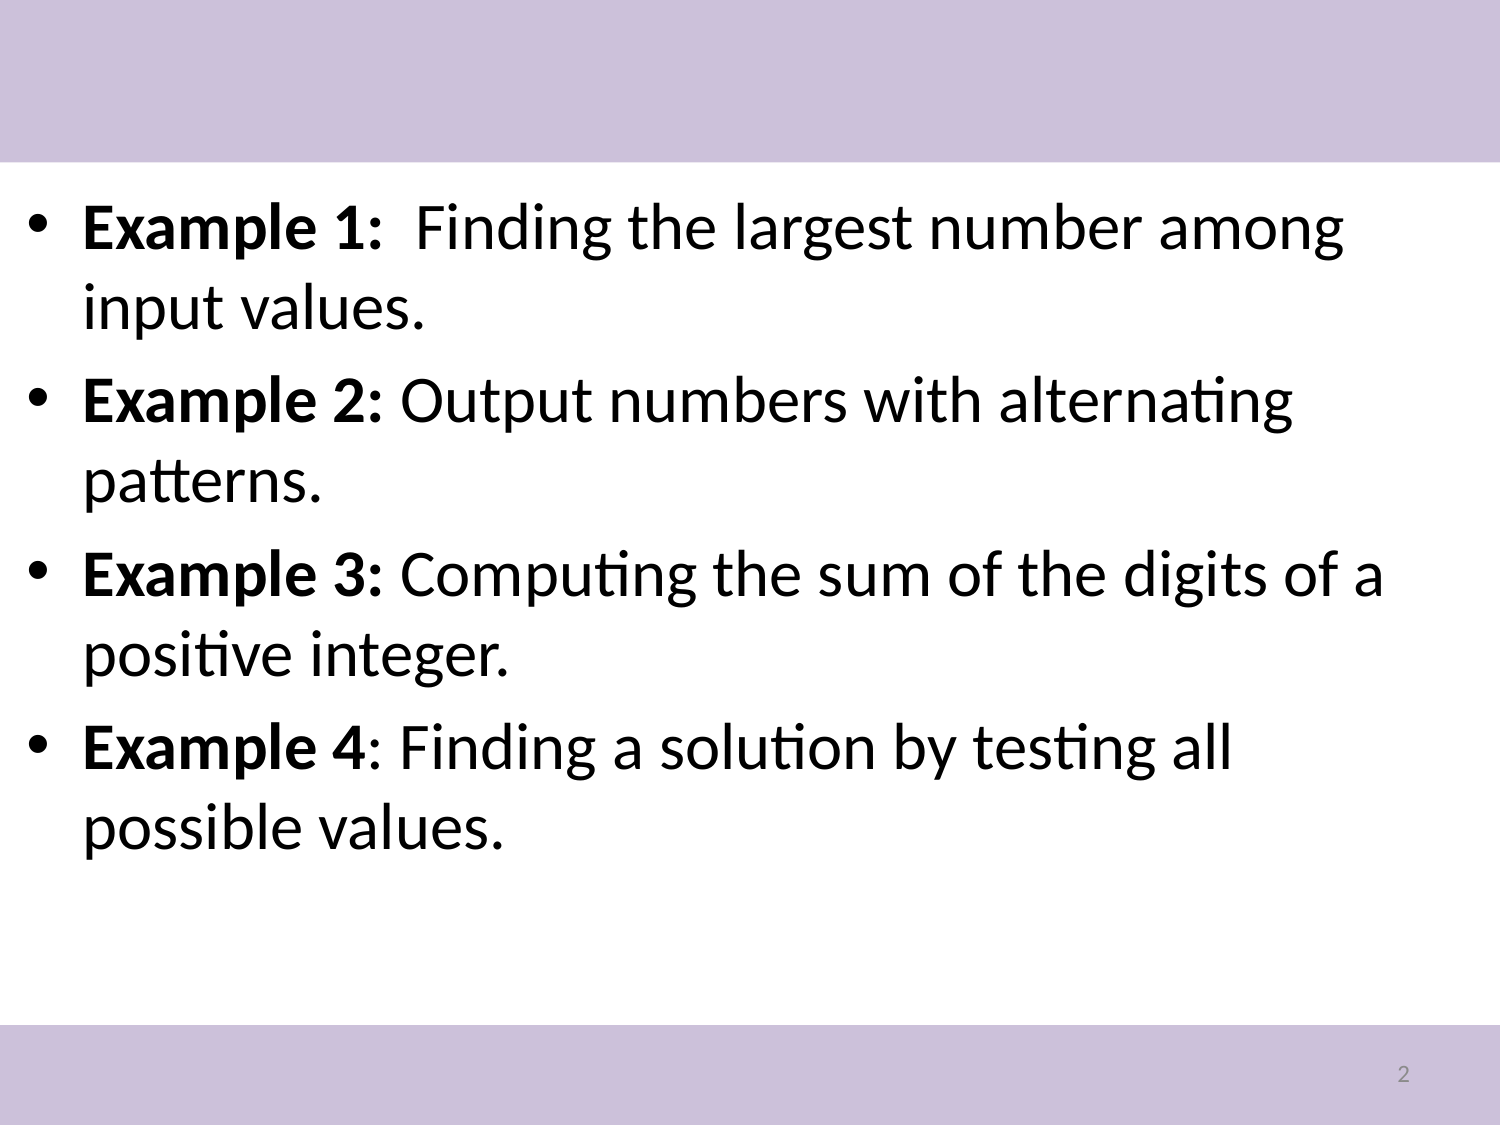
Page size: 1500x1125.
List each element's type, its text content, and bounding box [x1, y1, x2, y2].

list Example 1: Finding the largest number among input values. Example 2: Output numbers with alternating patterns. Example 3: Computing the sum of the digits of a positive integer. Example 4: Finding a solution by testing all possible values. [11, 174, 1477, 1013]
slide_number 2 [1074, 1042, 1425, 1103]
